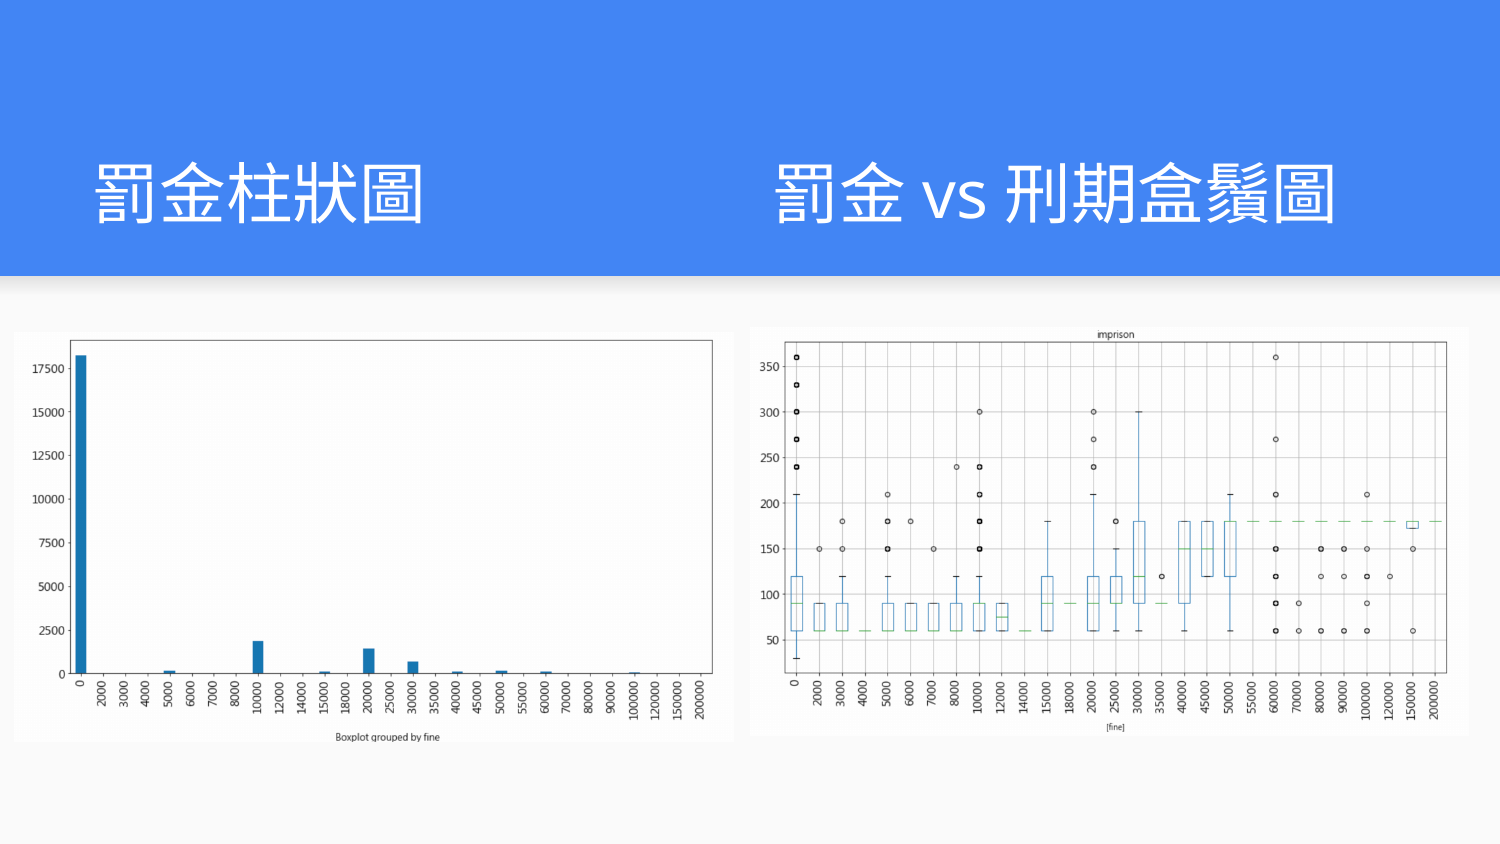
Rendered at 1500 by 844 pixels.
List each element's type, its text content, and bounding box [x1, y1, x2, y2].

picture [14, 332, 734, 742]
title 罰金vs刑期盒鬚圖 [757, 121, 1500, 248]
picture [749, 326, 1469, 737]
title 罰金柱狀圖 [77, 121, 757, 248]
